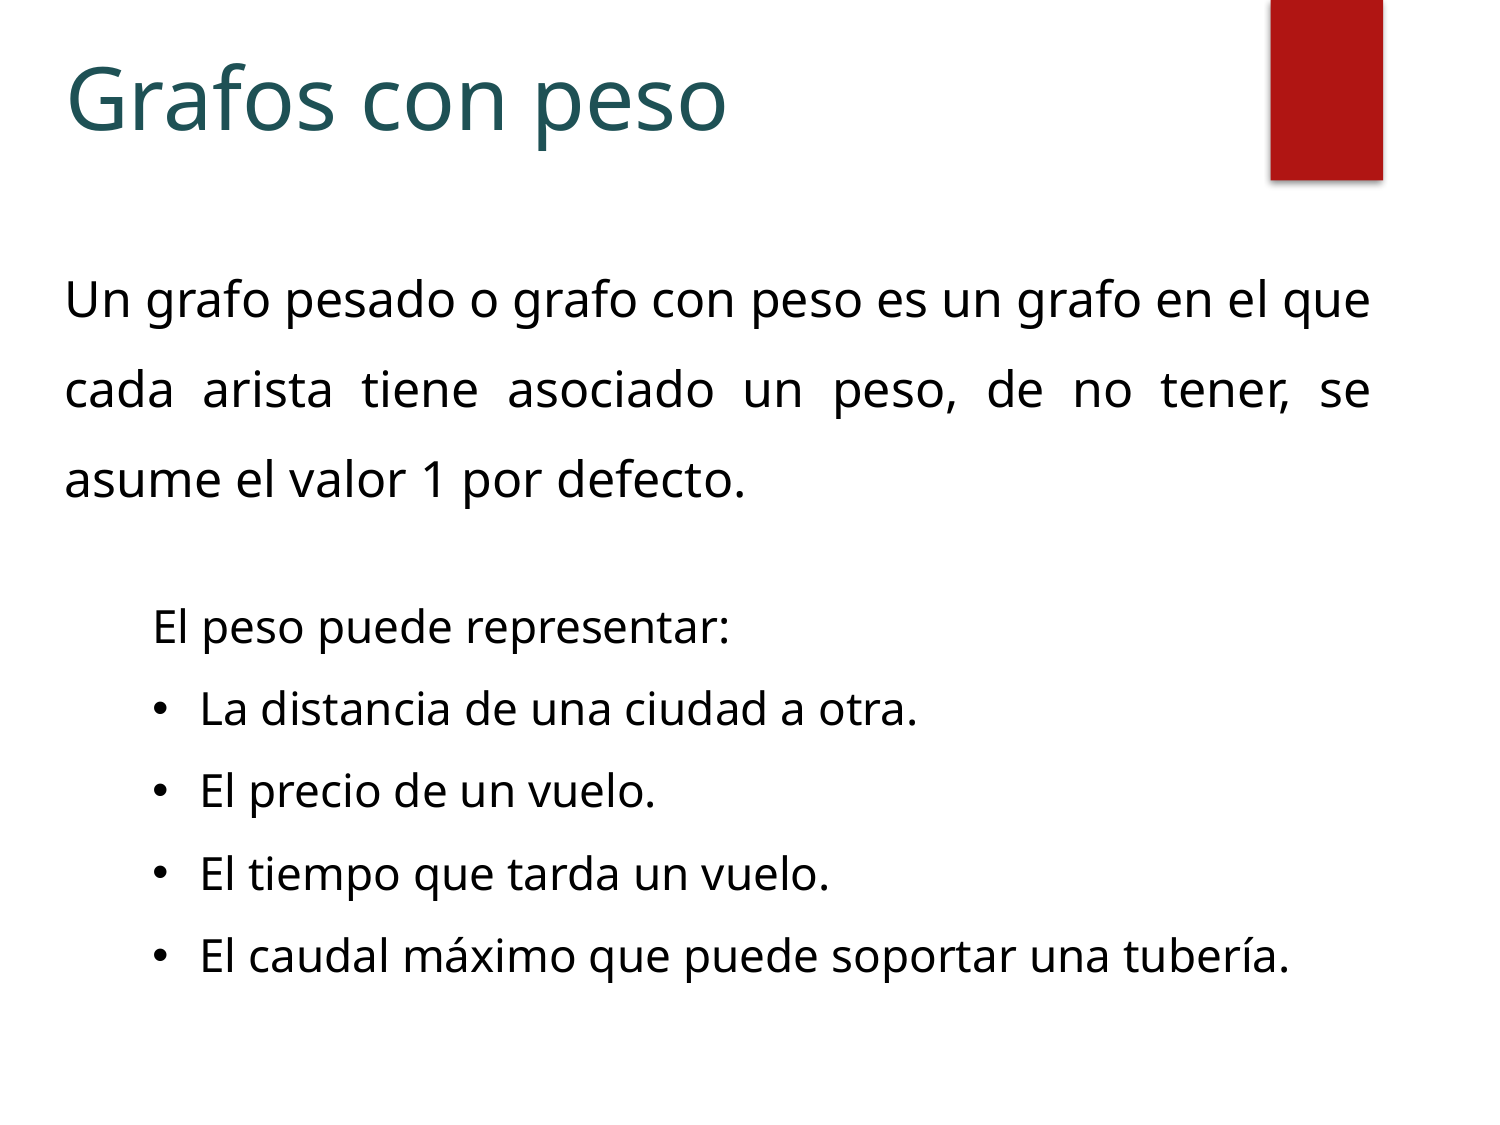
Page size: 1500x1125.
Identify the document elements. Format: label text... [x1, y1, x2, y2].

text_box El peso puede representar: La distancia de una ciudad a otra. El precio de un vuelo. El tiempo que tarda un vuelo. El caudal máximo que puede soportar una tubería. [137, 562, 1438, 1072]
text_box Un grafo pesado o grafo con peso es un grafo en el que cada arista tiene asociado un peso, de no tener, se asume el valor 1 por defecto. [49, 230, 1388, 516]
title Grafos con peso [50, 35, 1400, 223]
